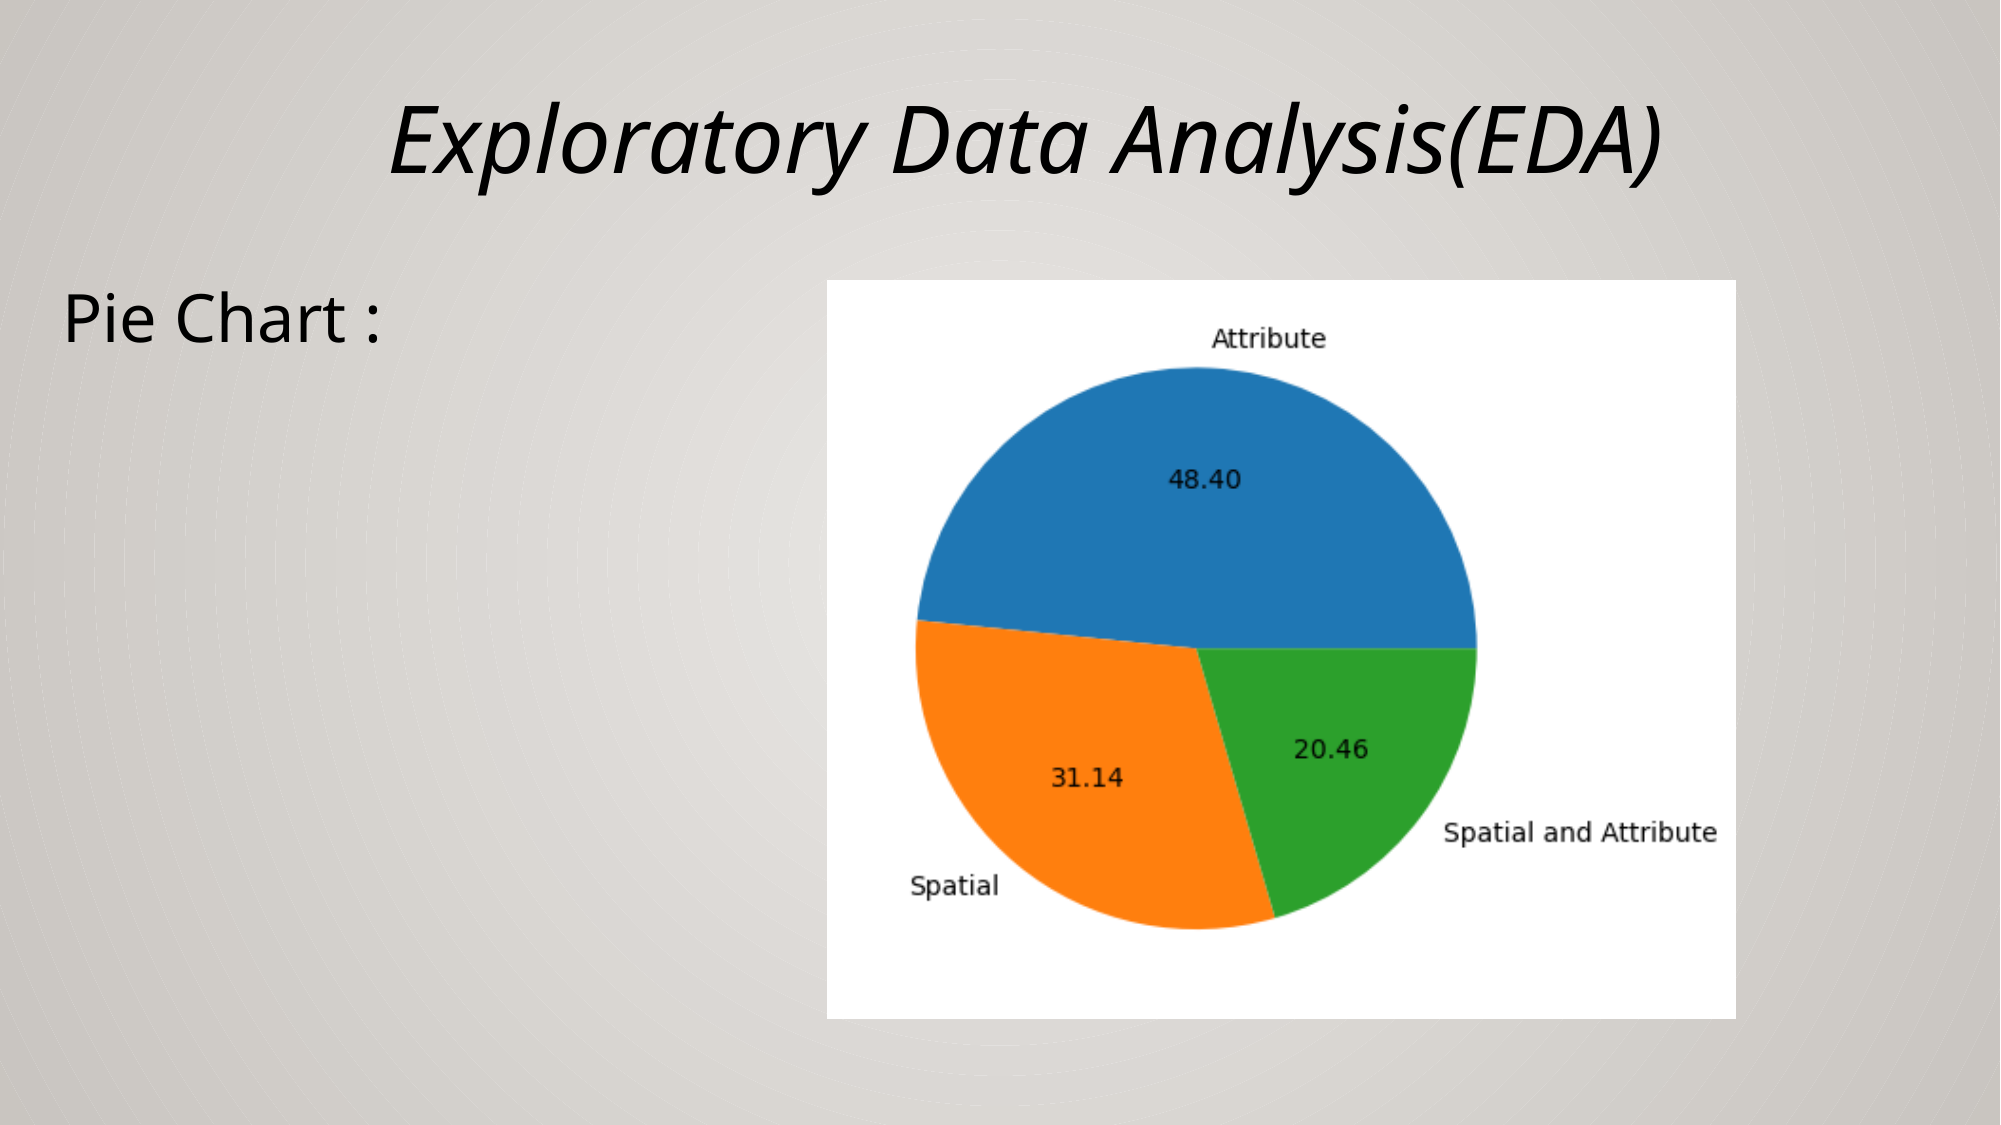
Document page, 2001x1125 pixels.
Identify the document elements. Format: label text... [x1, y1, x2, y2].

text_box Pie Chart : [47, 261, 798, 371]
picture [826, 280, 1736, 1019]
title Exploratory Data Analysis(EDA) [238, 84, 1814, 257]
